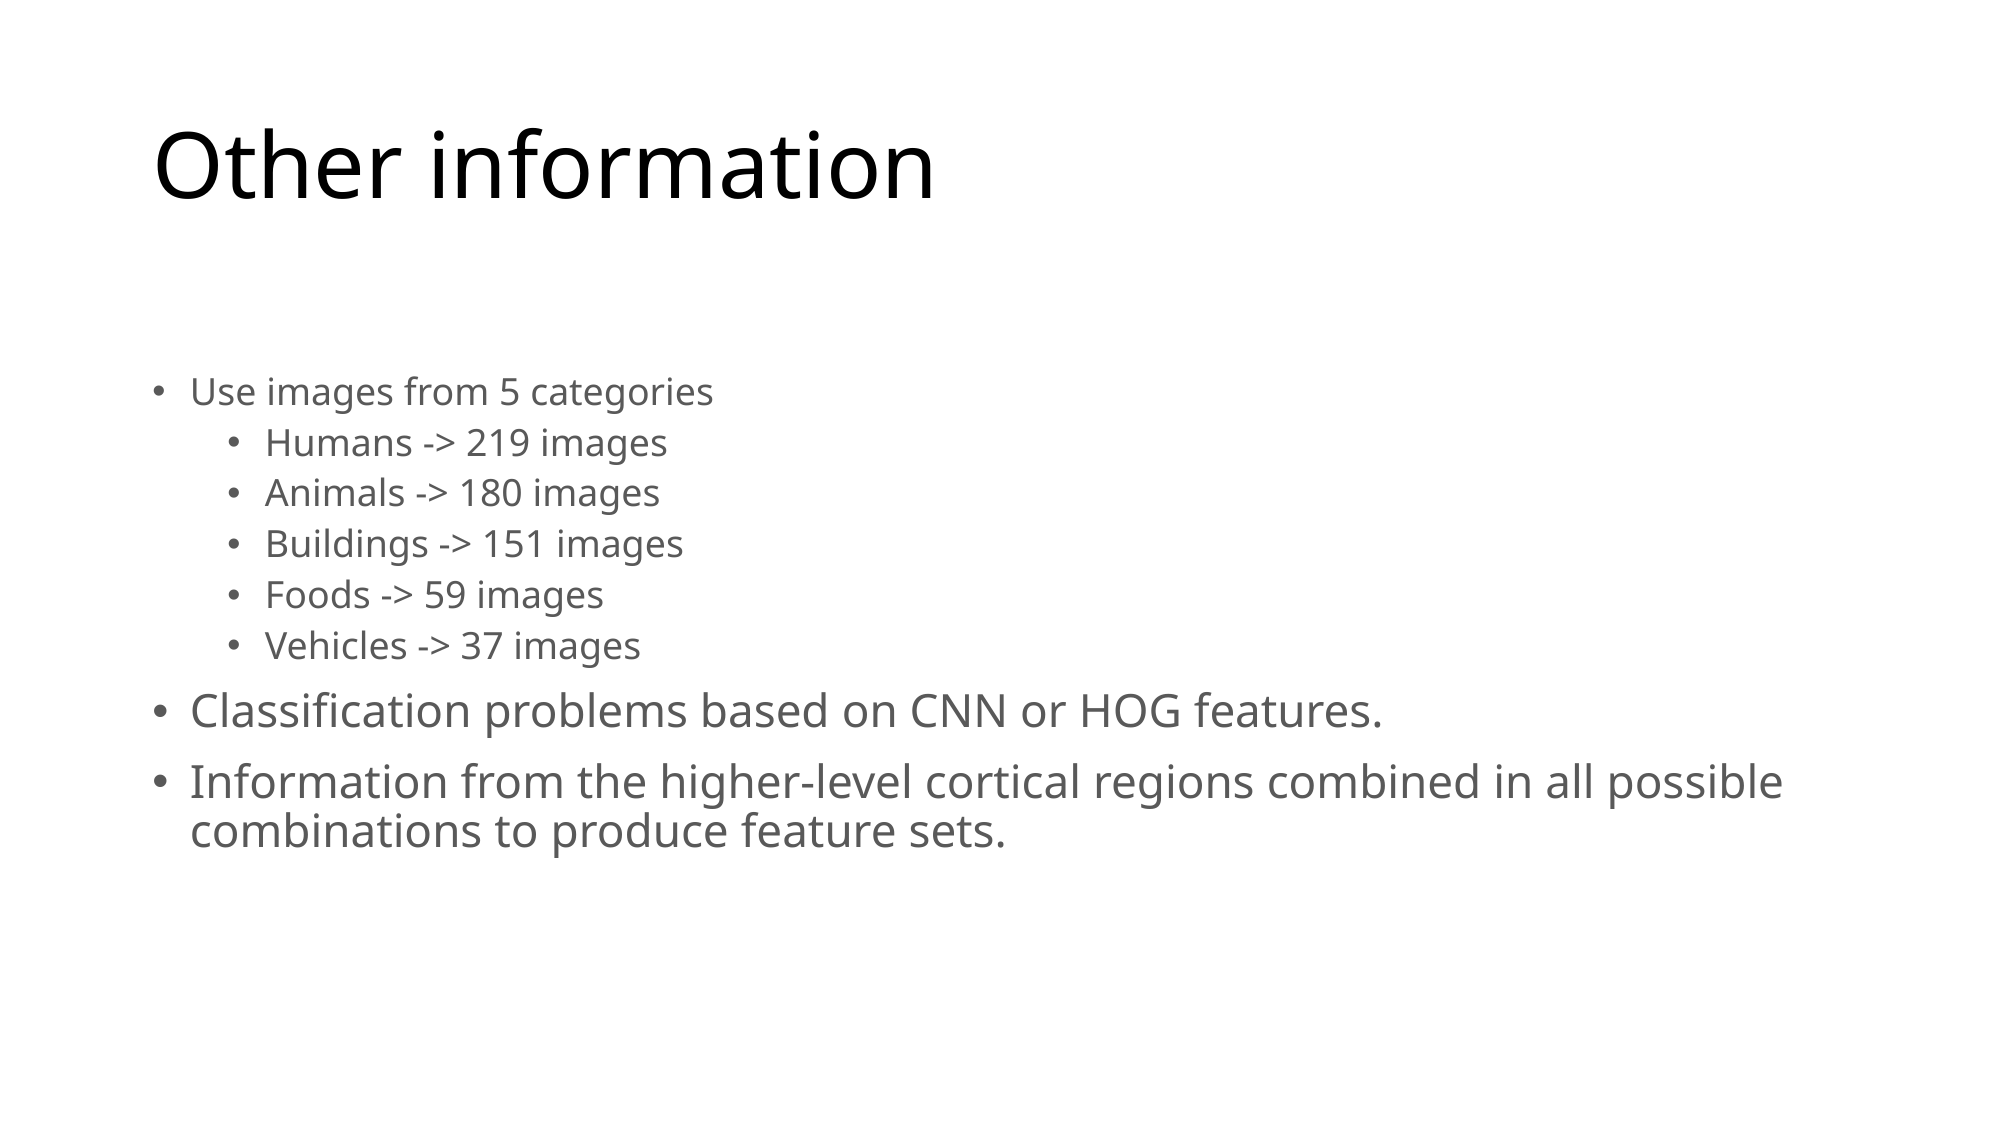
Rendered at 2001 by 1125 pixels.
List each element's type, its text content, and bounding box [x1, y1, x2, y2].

list Use images from 5 categories Humans -> 219 images Animals -> 180 images Buildings -> 151 images Foods -> 59 images Vehicles -> 37 images Classification problems based on CNN or HOG features. Information from the higher-level cortical regions combined in all possible combinations to produce feature sets. [137, 299, 1863, 1014]
title Other information [137, 59, 1863, 278]
